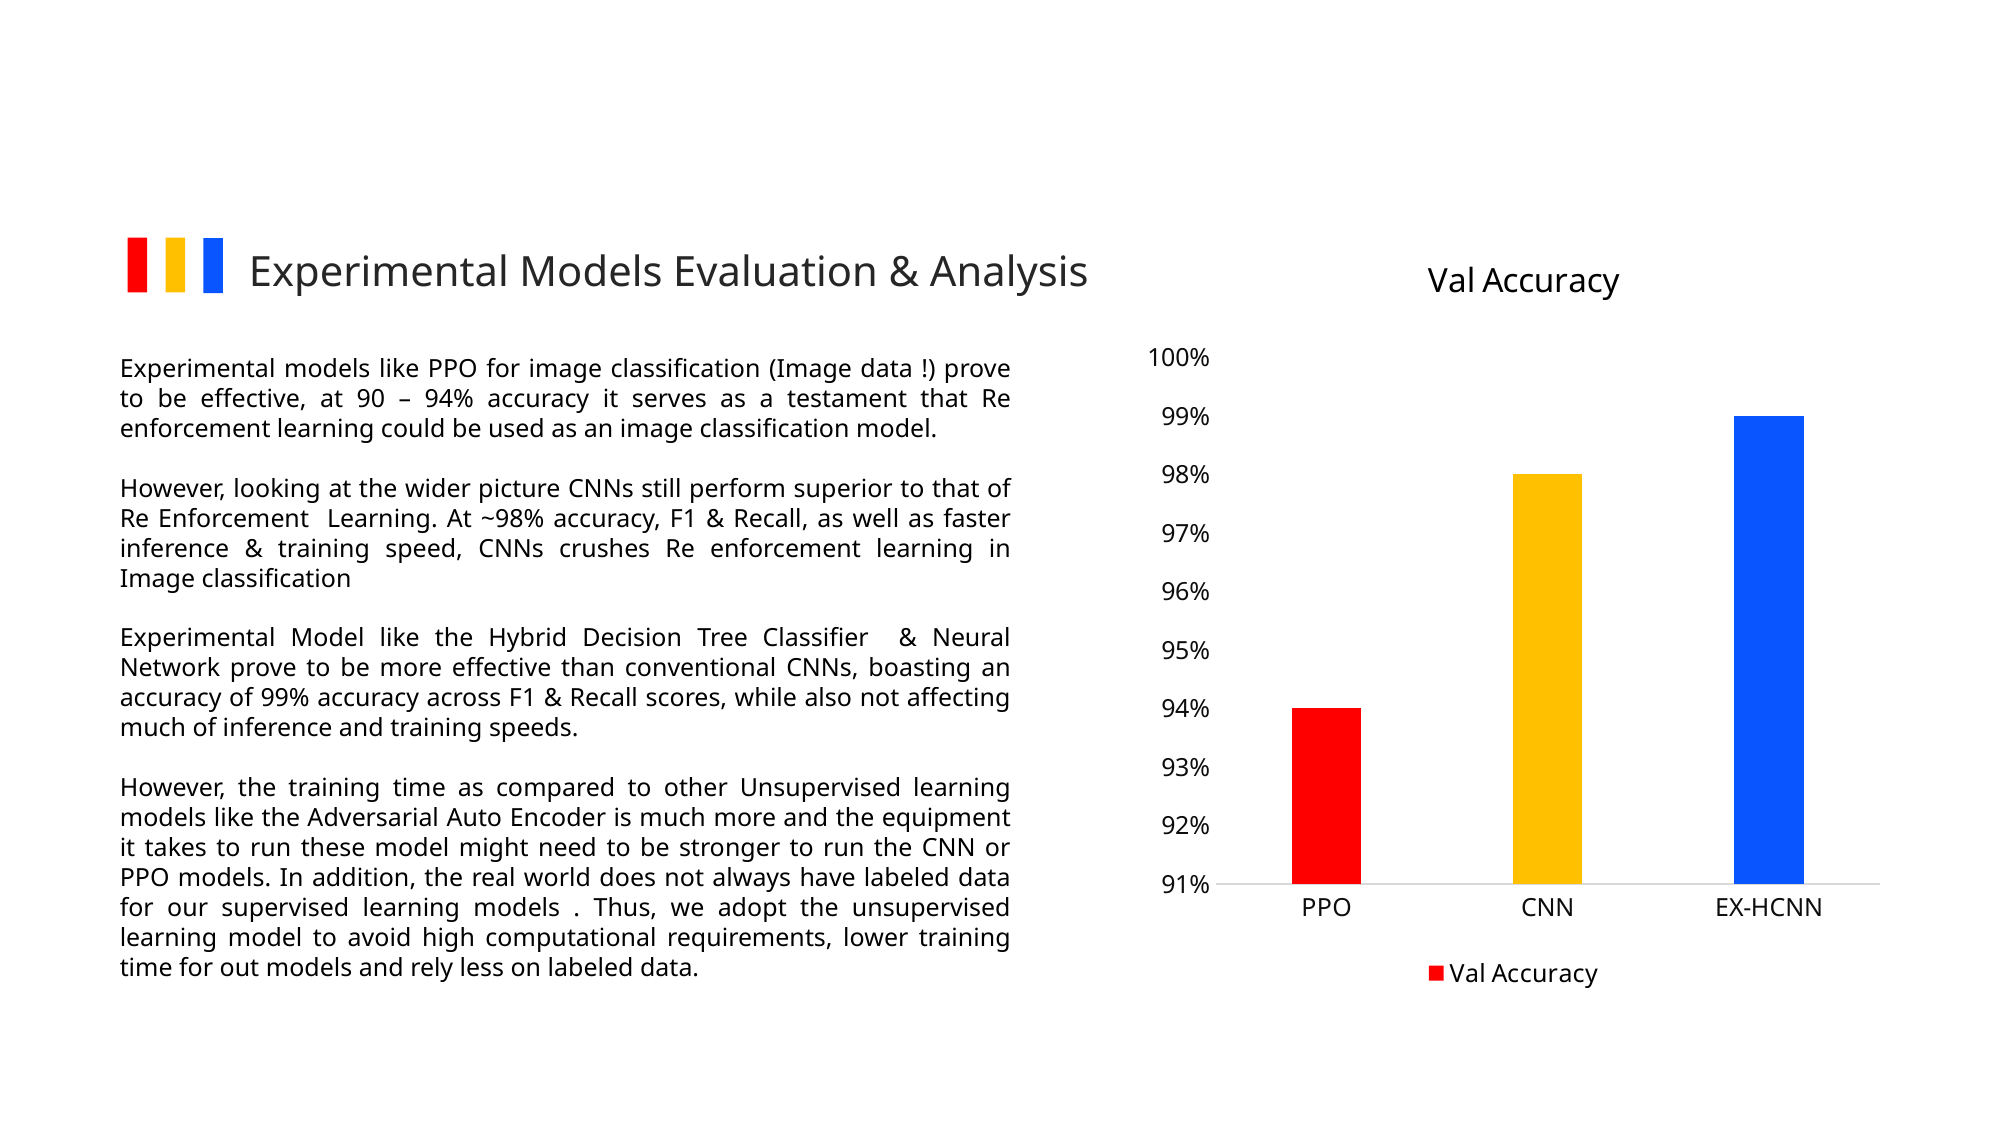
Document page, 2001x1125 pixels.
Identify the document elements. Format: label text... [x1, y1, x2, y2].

text_box [165, 236, 186, 293]
text_box [202, 237, 224, 294]
chart [1131, 238, 1895, 997]
text_box Experimental Models Evaluation & Analysis [234, 237, 1185, 303]
text_box Experimental models like PPO for image classification (Image data !) prove to be effective, at 90 – 94% accuracy it serves as a testament that Re enforcement learning could be used as an image classification model. However, looking at the wider picture CNNs still perform superior to that of Re Enforcement Learning. At ~98% accuracy, F1 & Recall, as well as faster inference & training speed, CNNs crushes Re enforcement learning in Image classification Experimental Model like the Hybrid Decision Tree Classifier & Neural Network prove to be more effective than conventional CNNs, boasting an accuracy of 99% accuracy across F1 & Recall scores, while also not affecting much of inference and training speeds. However, the training time as compared to other Unsupervised learning models like the Adversarial Auto Encoder is much more and the equipment it takes to run these model might need to be stronger to run the CNN or PPO models. In addition, the real world does not always have labeled data for our supervised learning models . Thus, we adopt the unsupervised learning model to avoid high computational requirements, lower training time for out models and rely less on labeled data. [104, 345, 1028, 989]
text_box [127, 236, 148, 293]
